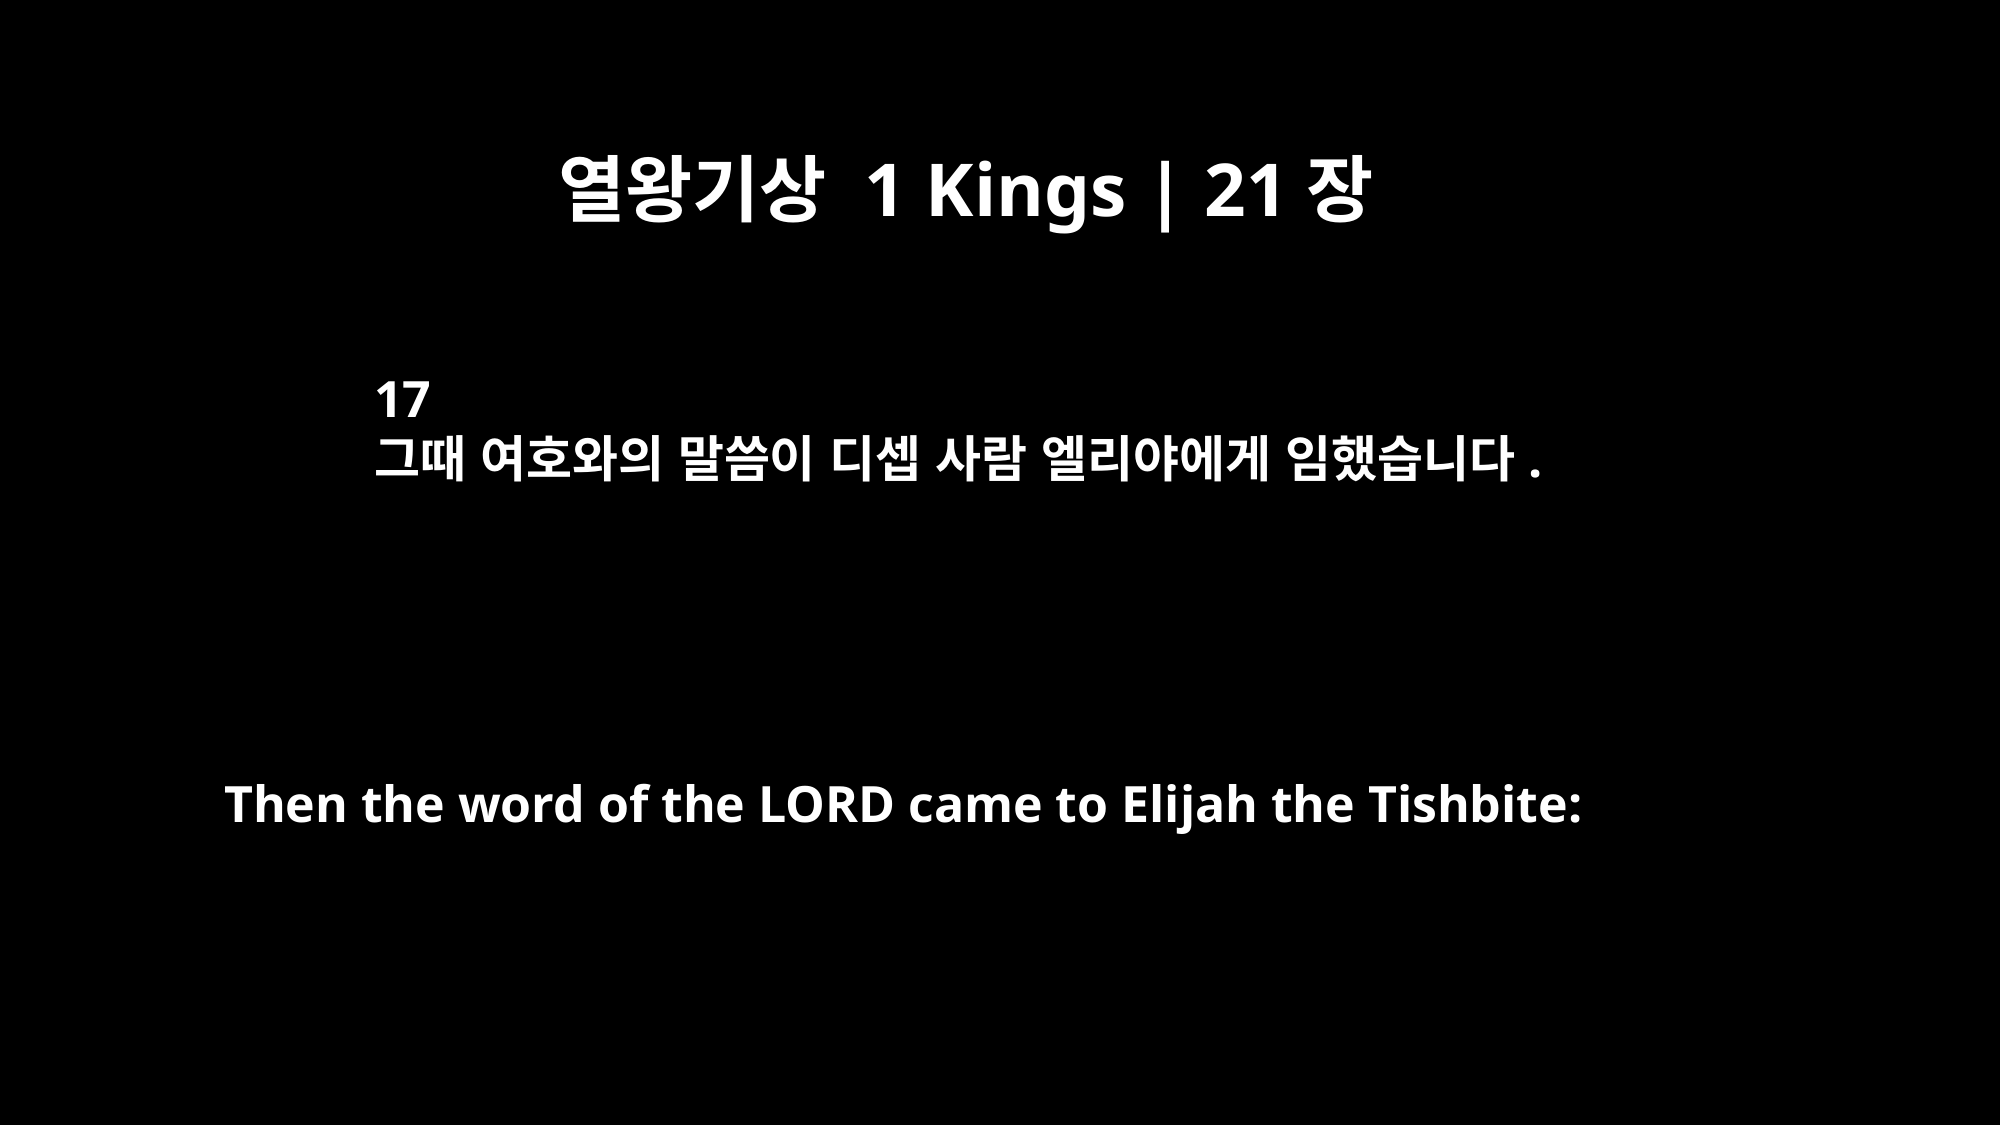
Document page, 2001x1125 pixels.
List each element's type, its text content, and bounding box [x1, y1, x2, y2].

text_box 열왕기상 1 Kings | 21장 [543, 136, 1389, 239]
text_box 17 그때 여호와의 말씀이 디셉 사람 엘리야에게 임했습니다. [359, 359, 1558, 495]
text_box Then the word of the LORD came to Elijah the Tishbite: [209, 764, 1598, 840]
